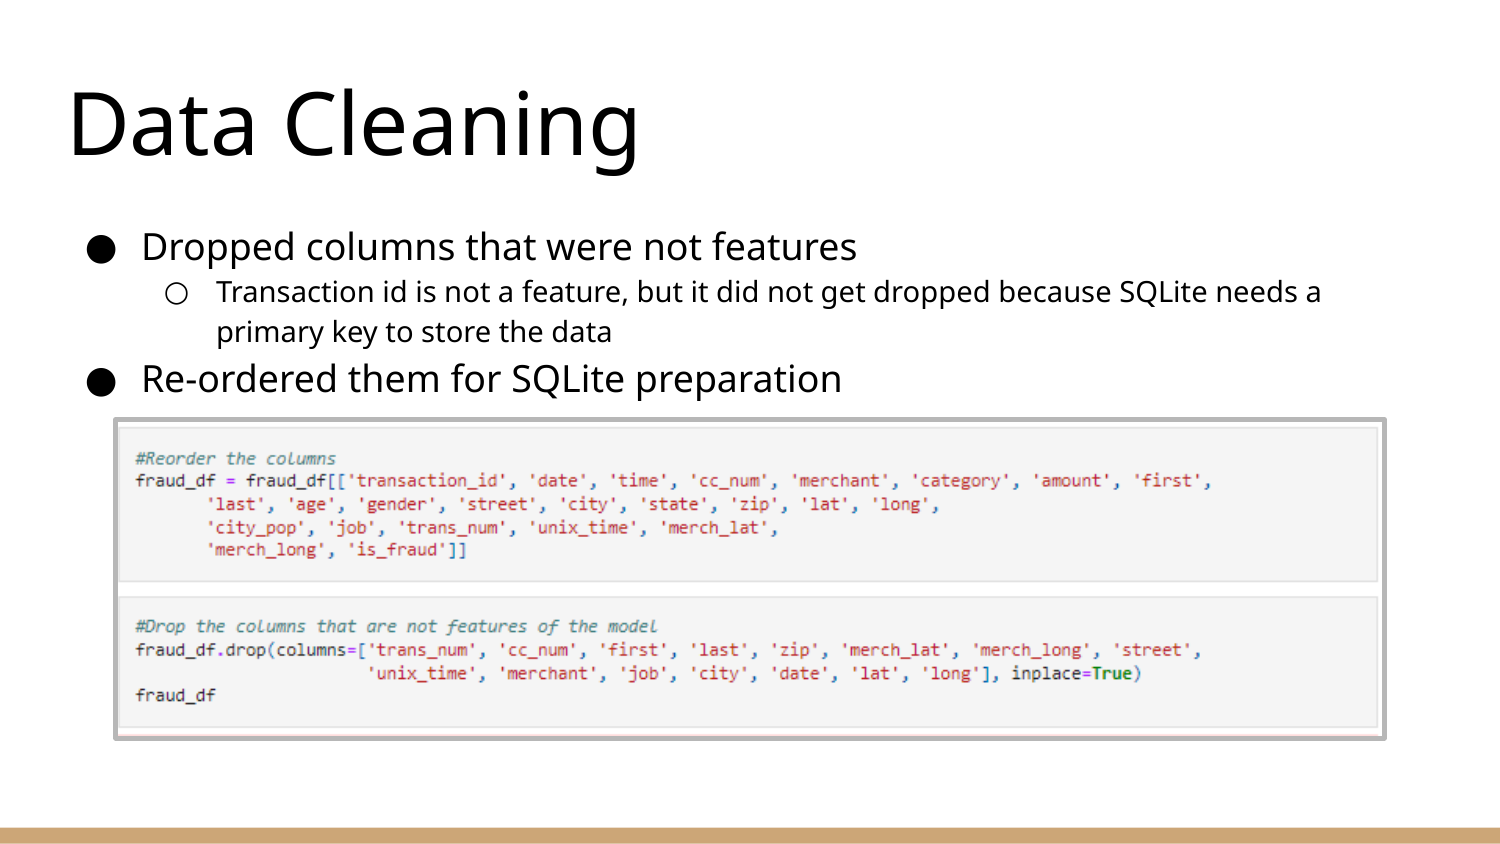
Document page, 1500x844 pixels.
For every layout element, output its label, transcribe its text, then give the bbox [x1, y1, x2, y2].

title Data Cleaning [51, 51, 1449, 189]
picture [117, 421, 1383, 737]
list Dropped columns that were not features Transaction id is not a feature, but it did not get dropped because SQLite needs a primary key to store the data Re-ordered them for SQLite preparation [51, 200, 1449, 752]
